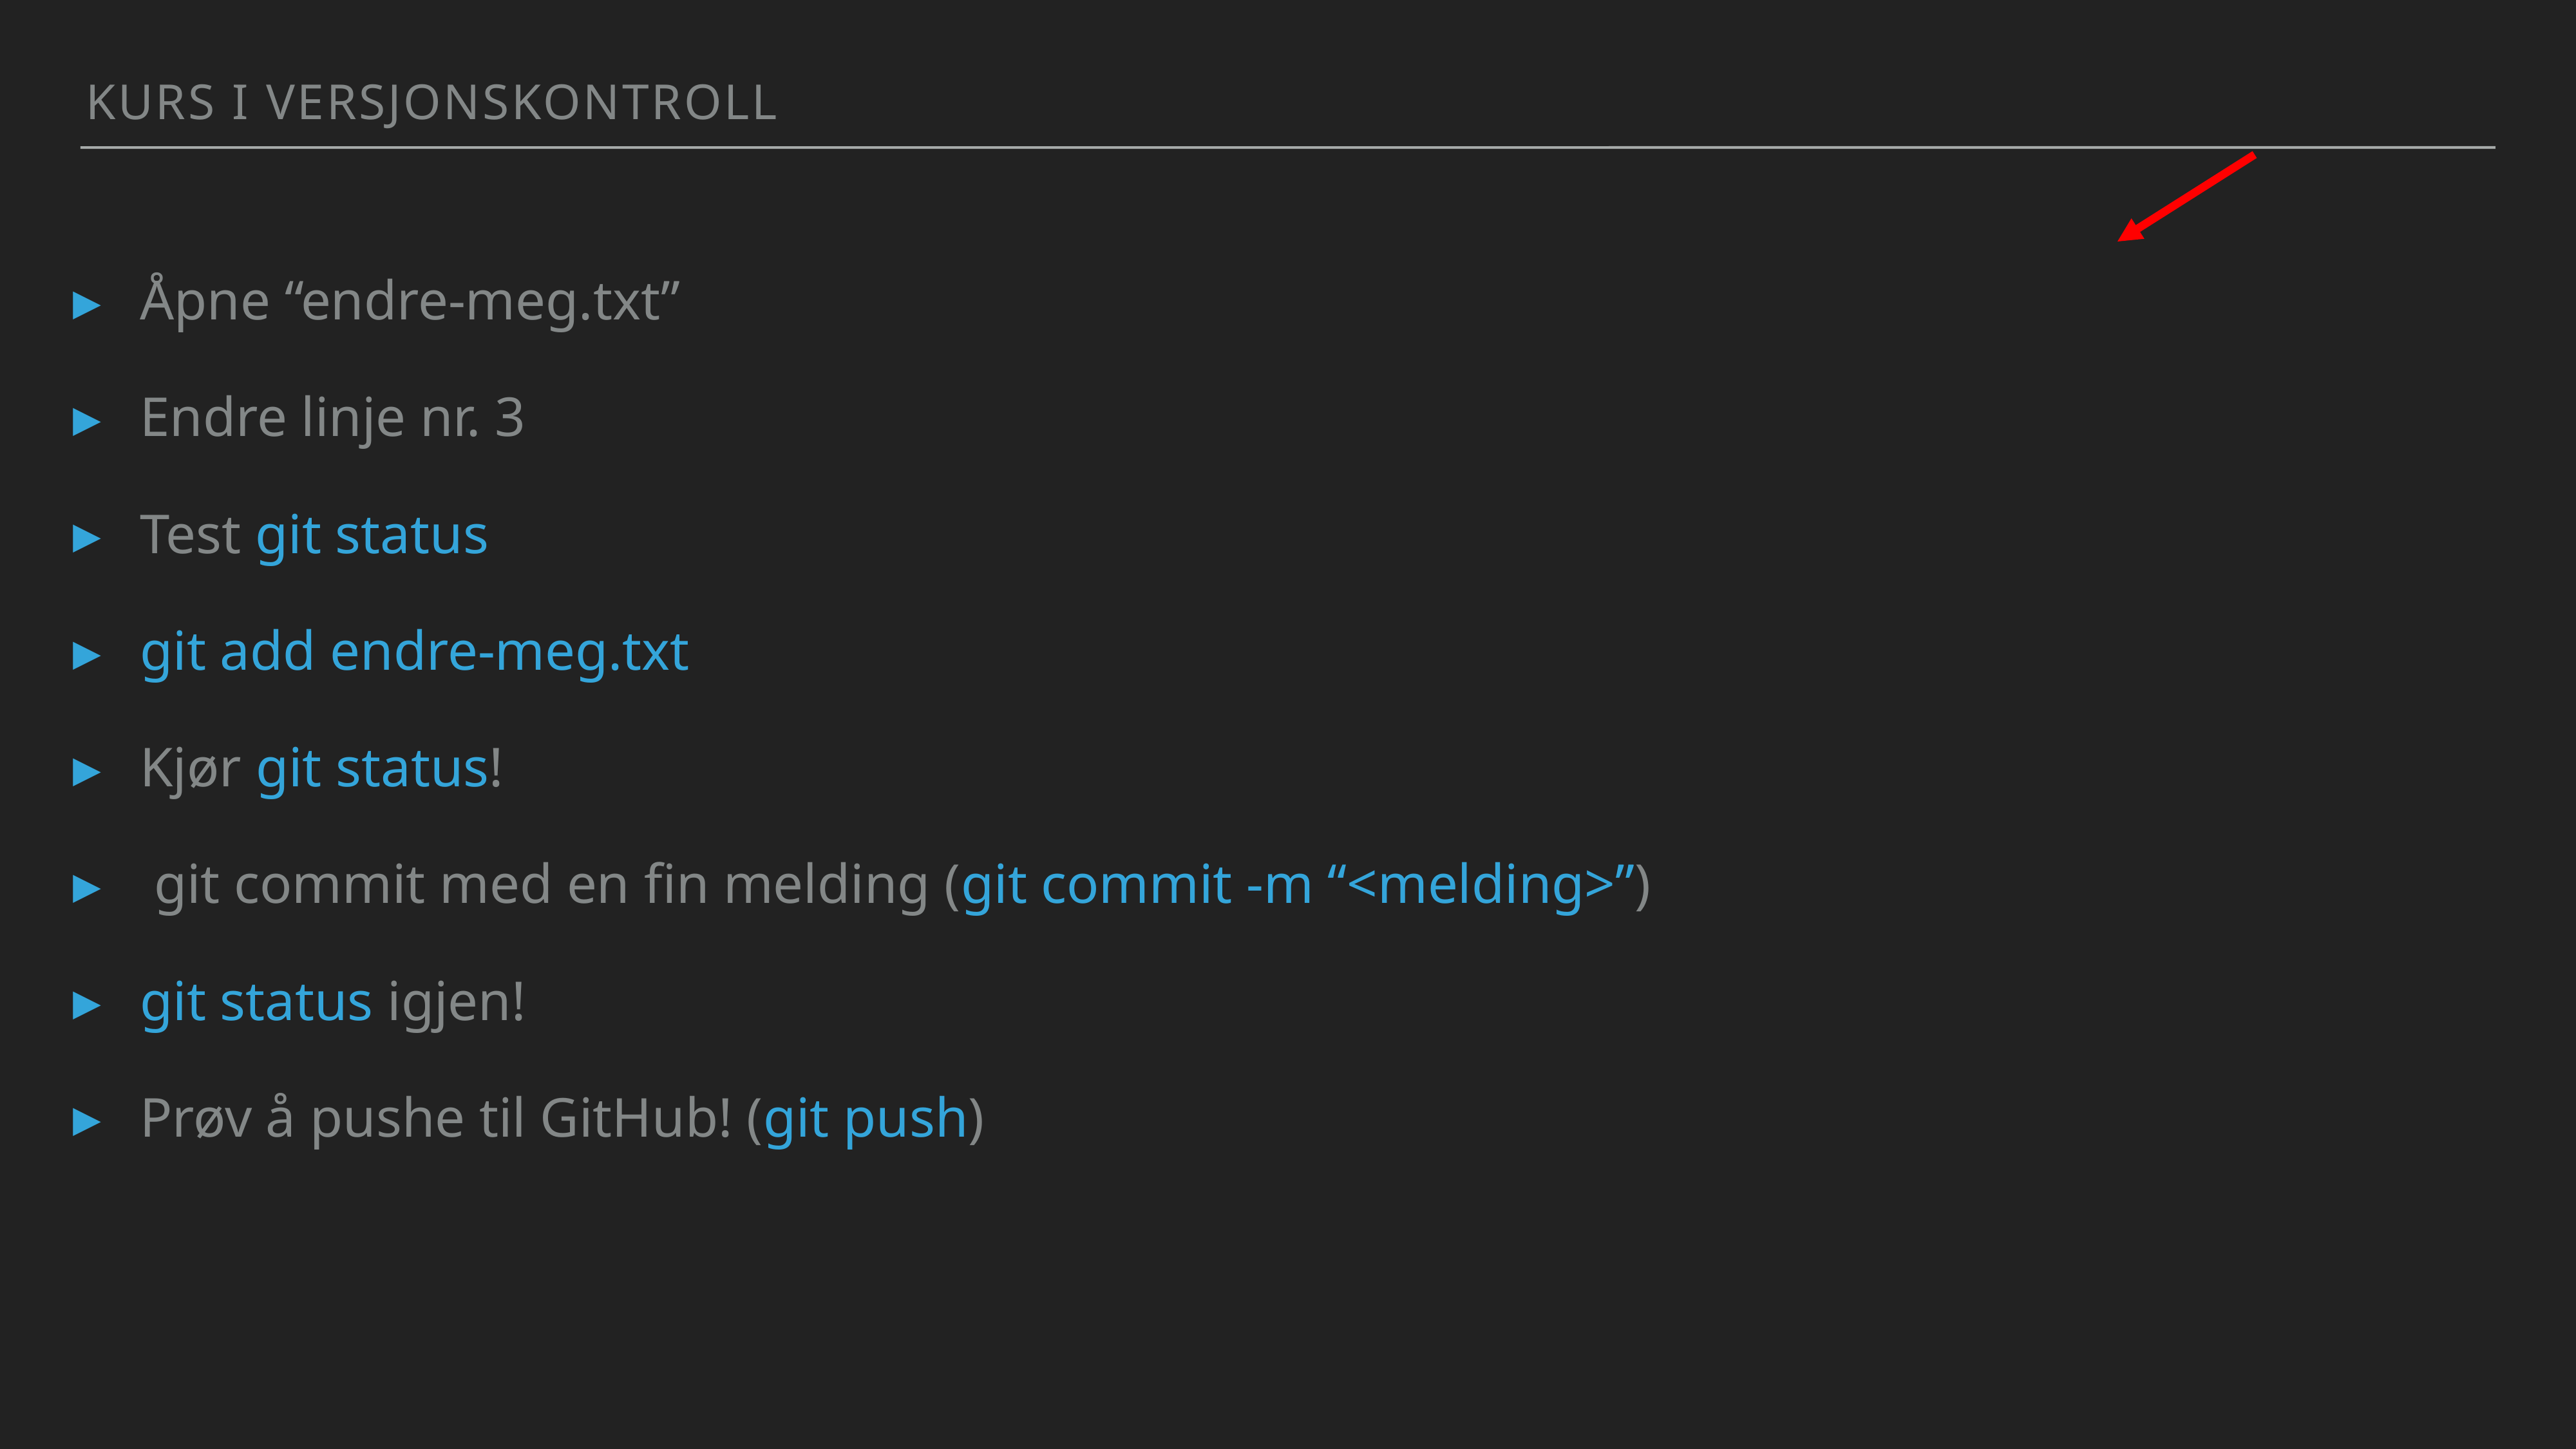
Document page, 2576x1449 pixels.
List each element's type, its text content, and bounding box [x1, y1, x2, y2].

text_box Kurs i versjonskontroll [80, 67, 2295, 135]
text_box [2117, 154, 2255, 242]
text_box Åpne “endre-meg.txt” Endre linje nr. 3 Test git status git add endre-meg.txt Kjør git status! git commit med en fin melding (git commit -m “<melding>”) git status igjen! Prøv å pushe til GitHub! (git push) [68, 260, 2492, 1232]
